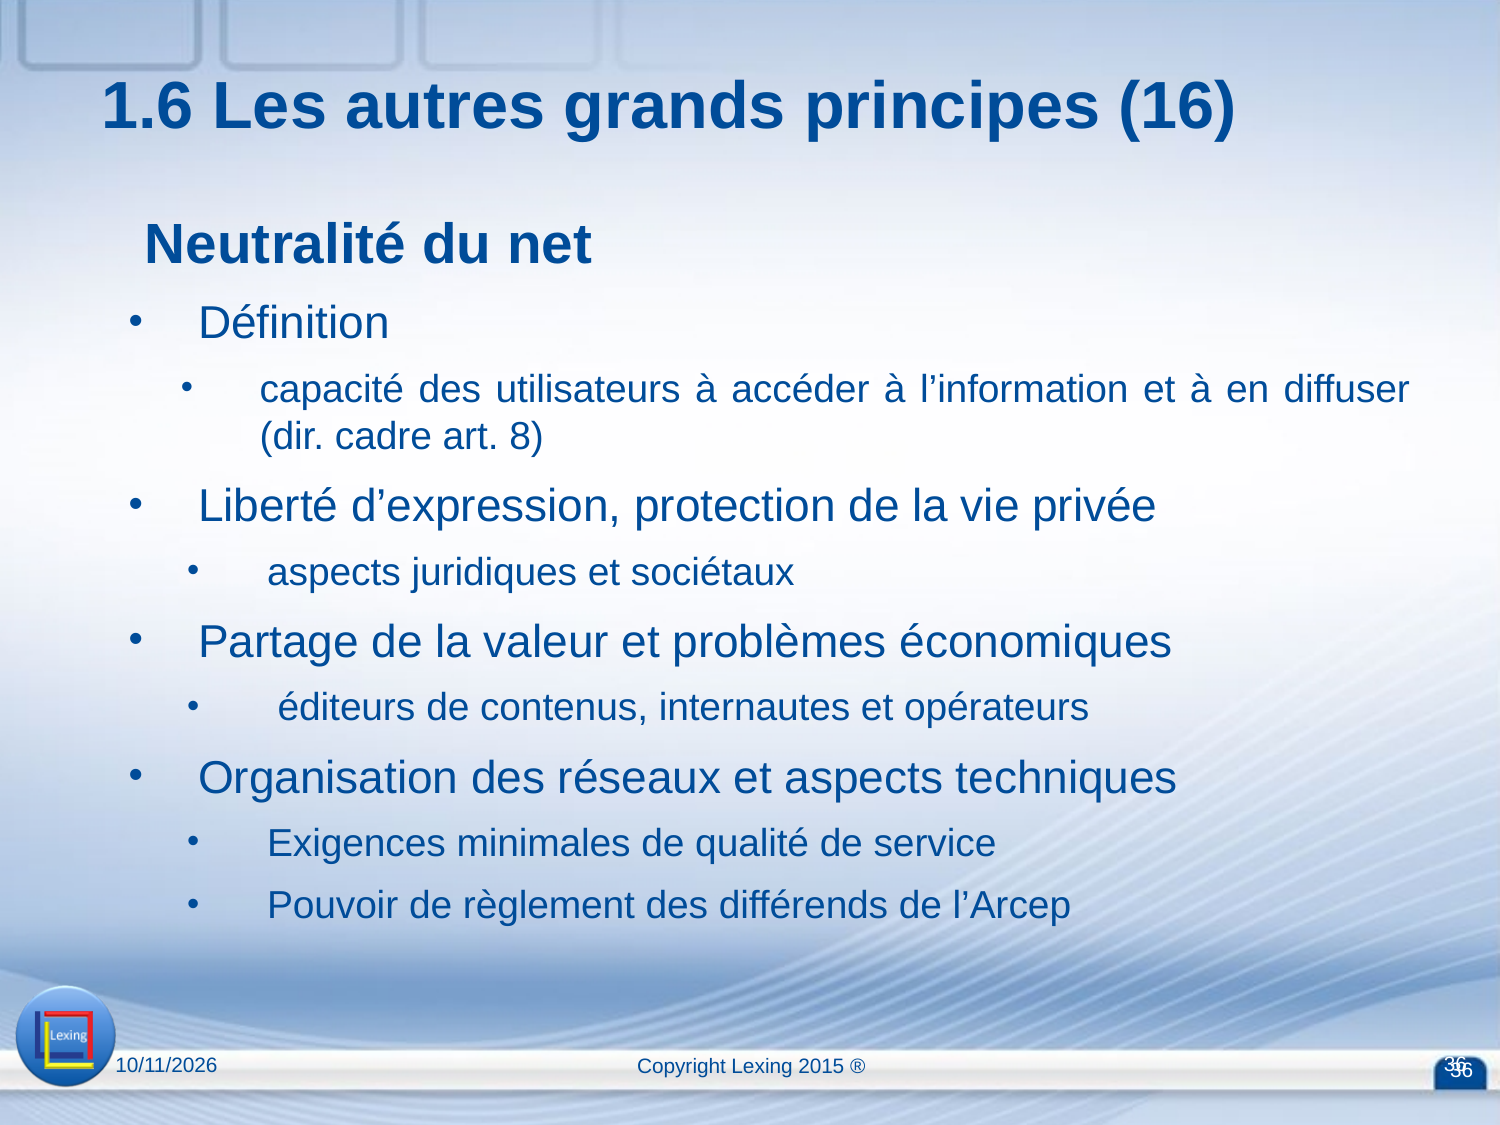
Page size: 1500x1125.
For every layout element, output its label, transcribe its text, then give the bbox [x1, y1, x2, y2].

text_box 36 [1428, 1041, 1490, 1085]
title 1.6 Les autres grands principes (16) [86, 54, 1366, 150]
footer Copyright Lexing 2015 ® [513, 1035, 989, 1095]
picture [0, 0, 1500, 1125]
list Neutralité du net Définition capacité des utilisateurs à accéder à l’information et à en diffuser (dir. cadre art. 8) Liberté d’expression, protection de la vie privée aspects juridiques et sociétaux Partage de la valeur et problèmes économiques éditeurs de contenus, internautes et opérateurs Organisation des réseaux et aspects techniques Exigences minimales de qualité de service Pouvoir de règlement des différends de l’Arcep [75, 198, 1425, 942]
slide_number 36 [1387, 1035, 1489, 1103]
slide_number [100, 1034, 254, 1094]
